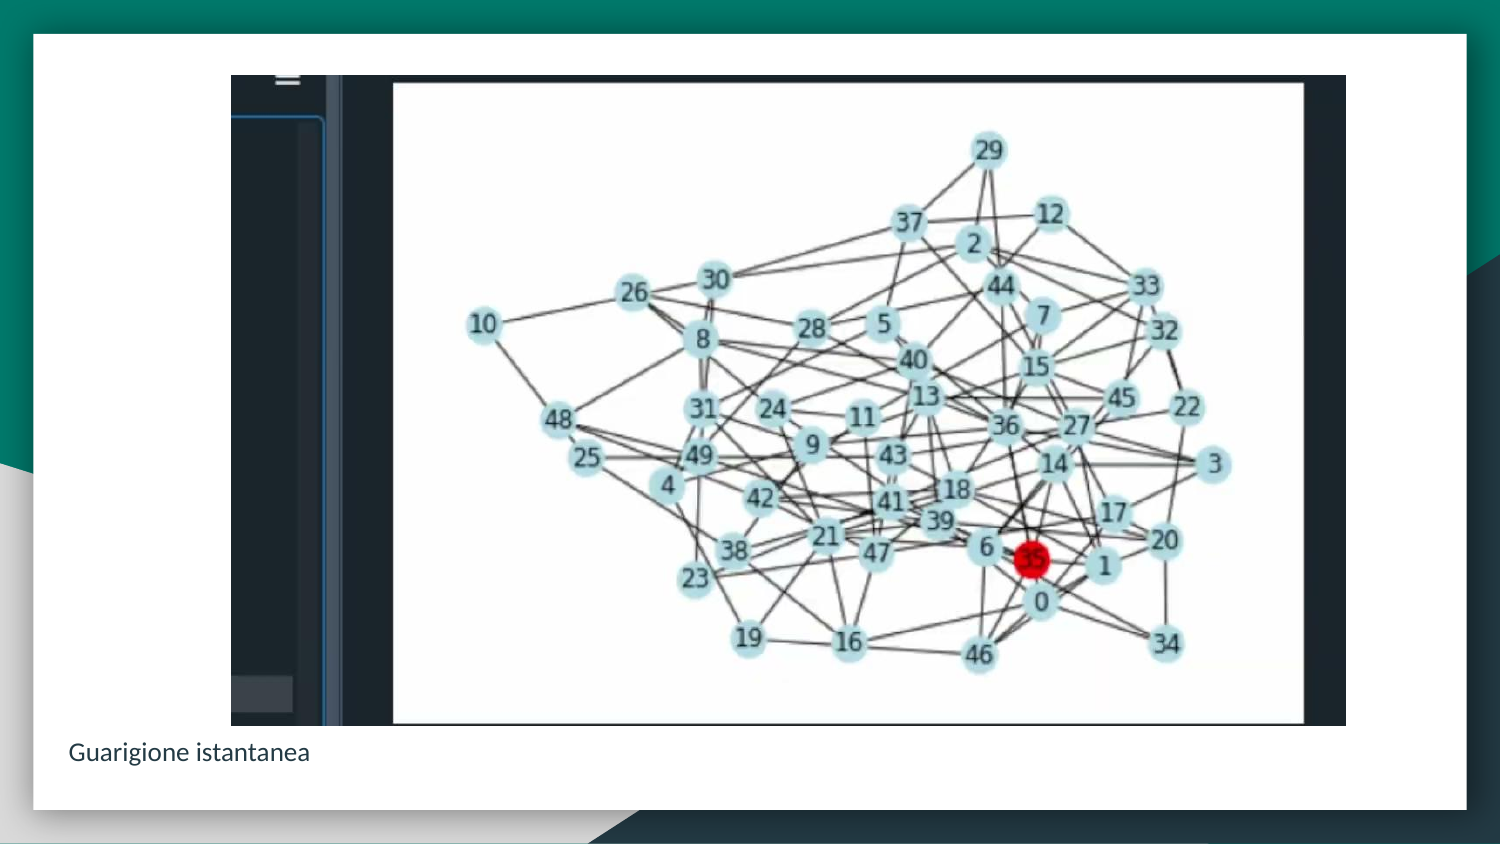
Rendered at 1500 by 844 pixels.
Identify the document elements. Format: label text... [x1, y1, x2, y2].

list Guarigione istantanea [53, 682, 1271, 783]
picture [231, 75, 1347, 726]
